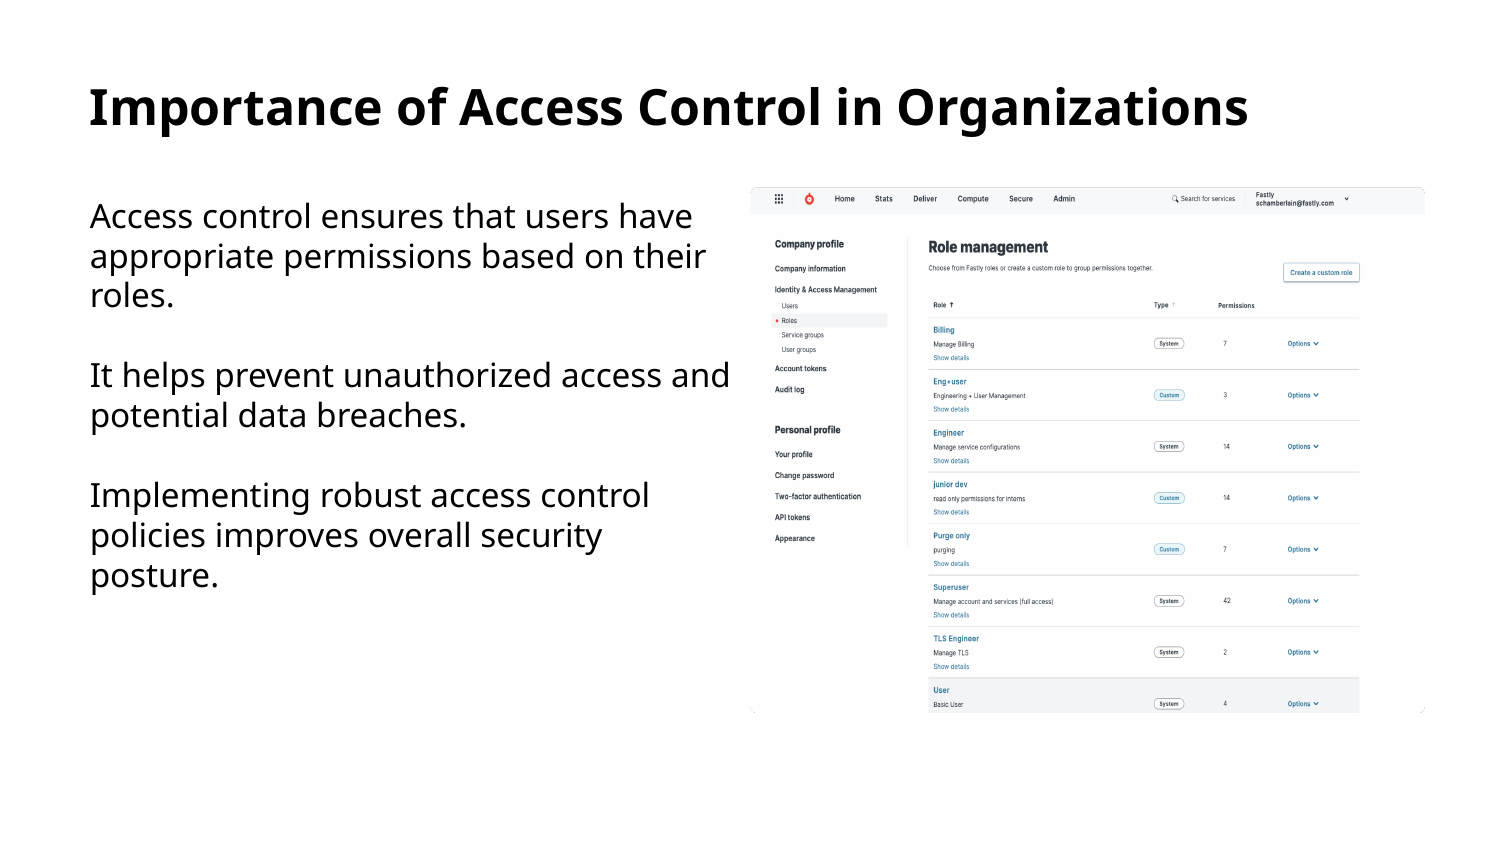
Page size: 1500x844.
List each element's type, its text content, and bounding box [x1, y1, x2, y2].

text_box Importance of Access Control in Organizations [74, 37, 1425, 173]
text_box Access control ensures that users have appropriate permissions based on their roles. It helps prevent unauthorized access and potential data breaches. Implementing robust access control policies improves overall security posture. [74, 187, 749, 713]
picture [749, 187, 1425, 713]
